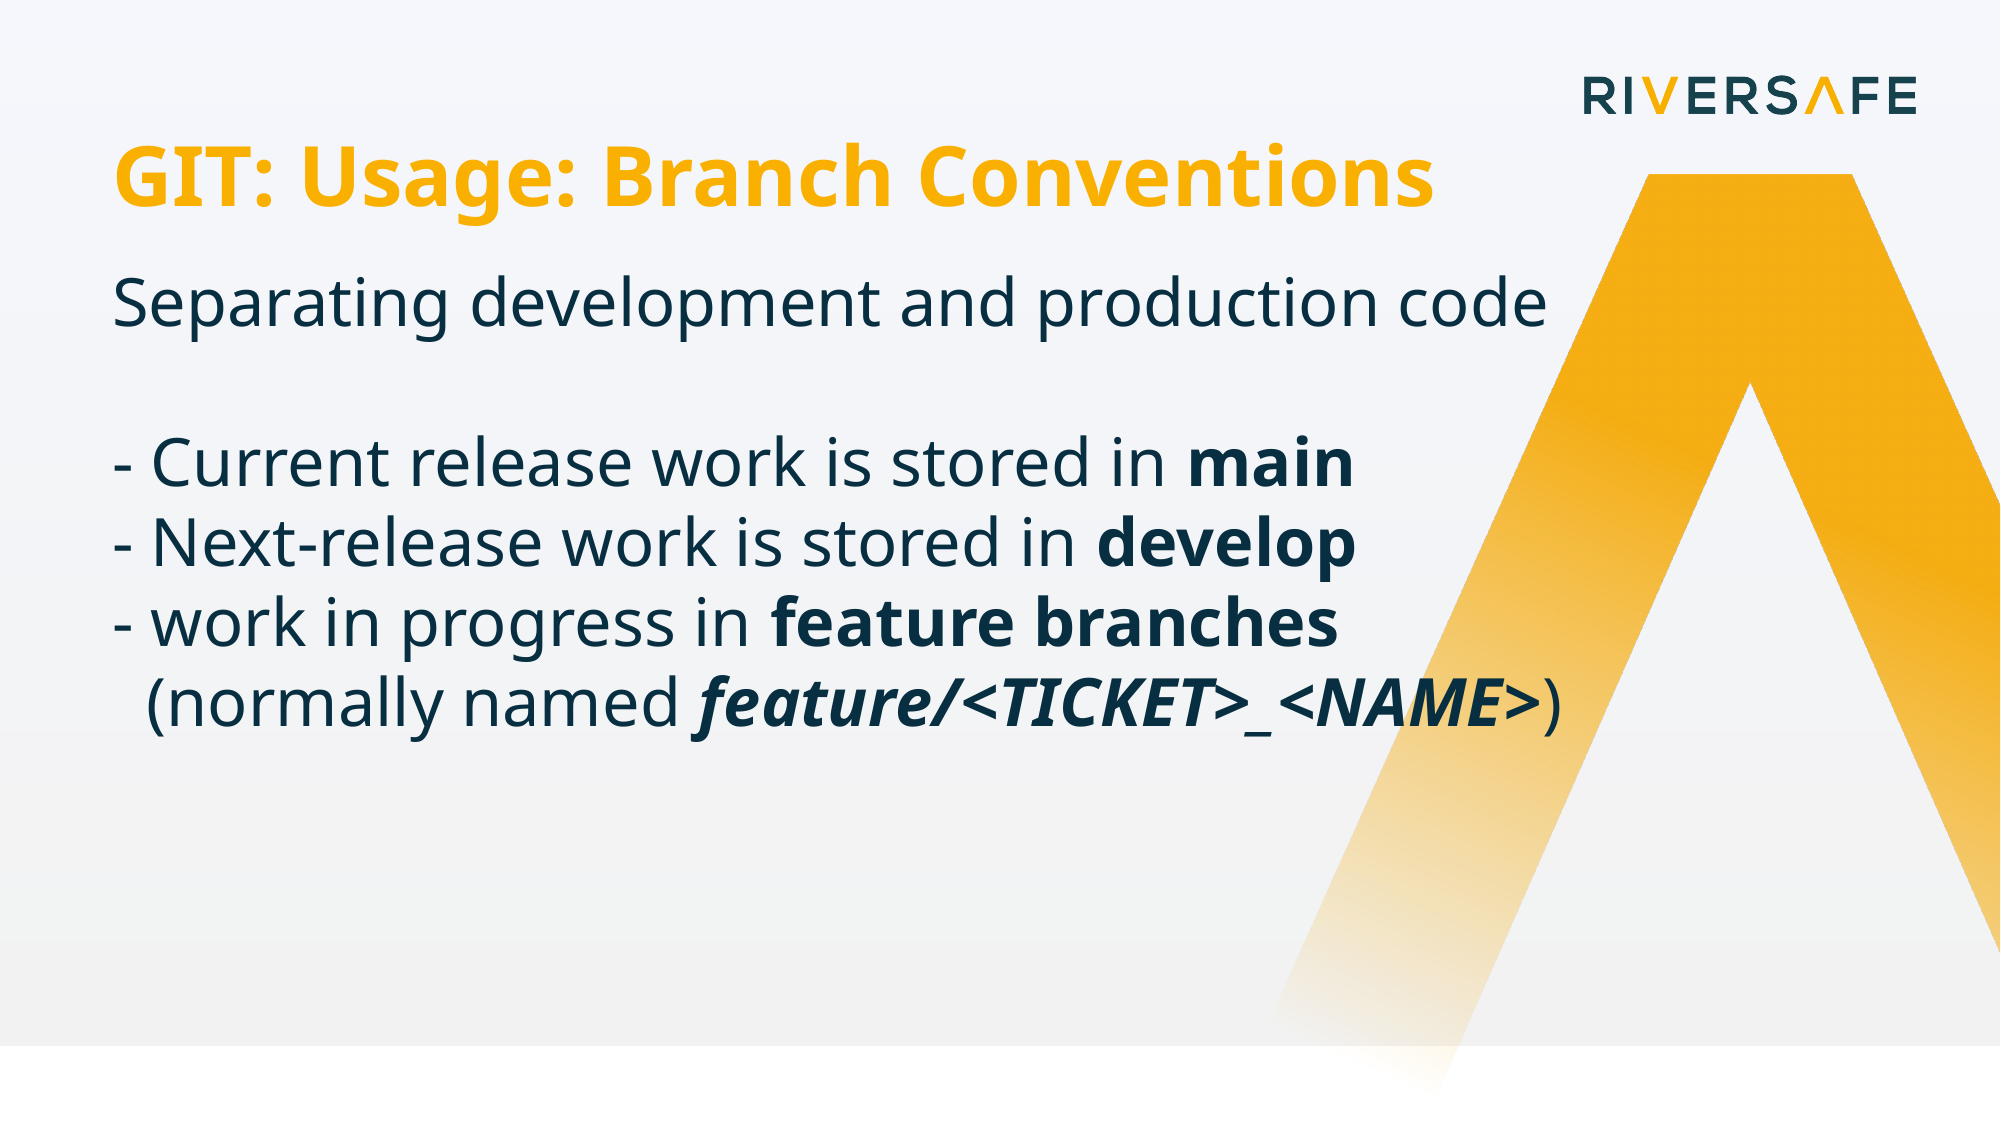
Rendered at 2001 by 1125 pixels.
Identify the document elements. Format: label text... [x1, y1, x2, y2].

text_box Separating development and production code - Current release work is stored in main - Next-release work is stored in develop - work in progress in feature branches (normally named feature/<TICKET>_<NAME>) [97, 252, 1701, 382]
picture [1206, 174, 2001, 1125]
text_box GIT: Usage: Branch Conventions [97, 126, 1497, 207]
picture [1584, 75, 1916, 115]
